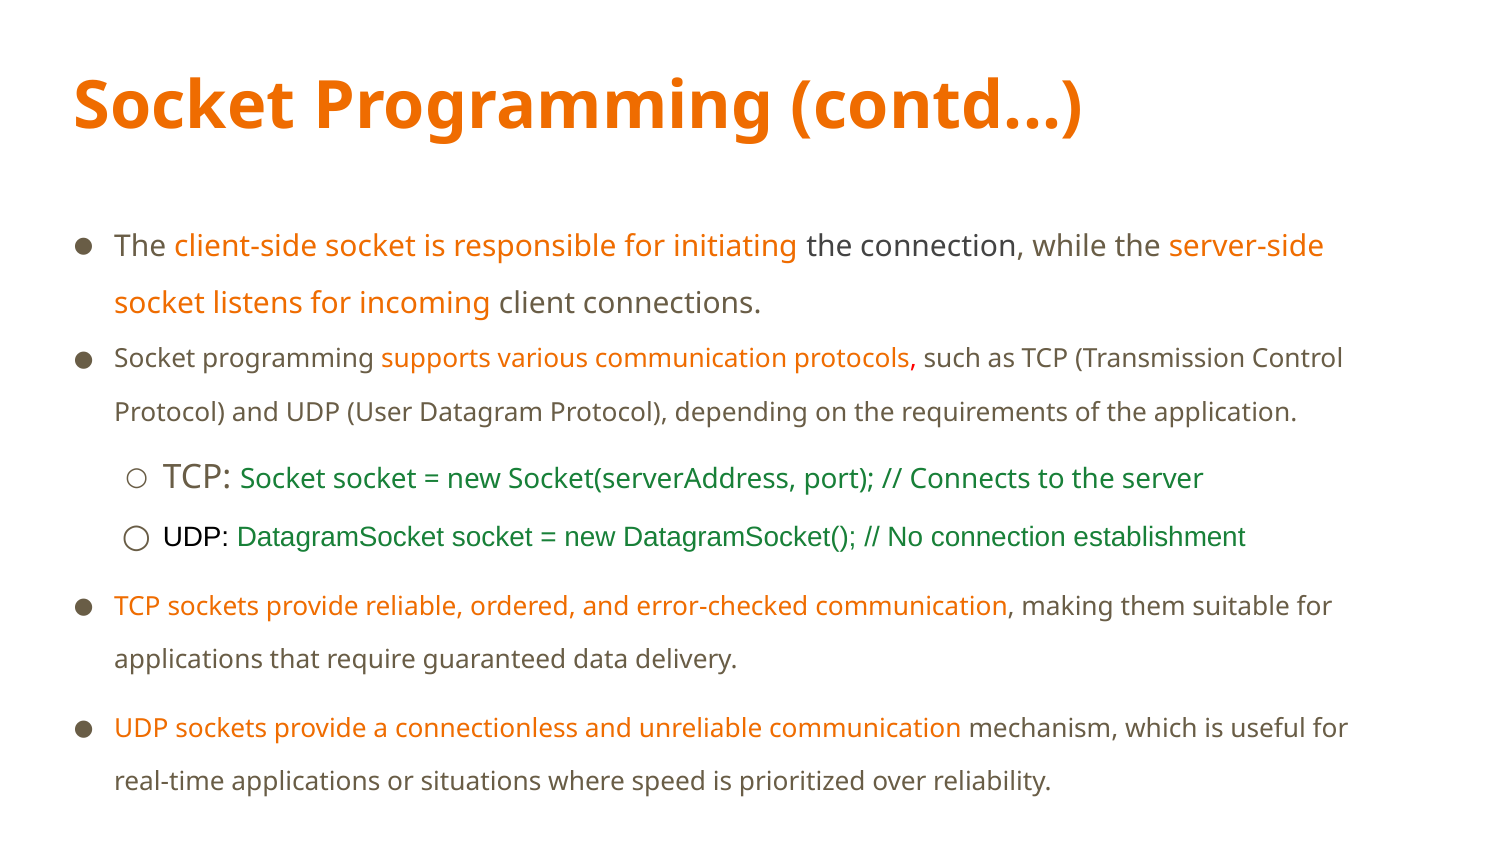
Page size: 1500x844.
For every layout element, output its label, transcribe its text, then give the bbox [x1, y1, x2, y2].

list The client-side socket is responsible for initiating the connection, while the server-side socket listens for incoming client connections. Socket programming supports various communication protocols, such as TCP (Transmission Control Protocol) and UDP (User Datagram Protocol), depending on the requirements of the application. TCP: Socket socket = new Socket(serverAddress, port); // Connects to the server UDP: DatagramSocket socket = new DatagramSocket(); // No connection establishment TCP sockets provide reliable, ordered, and error-checked communication, making them suitable for applications that require guaranteed data delivery. UDP sockets provide a connectionless and unreliable communication mechanism, which is useful for real-time applications or situations where speed is prioritized over reliability. [62, 199, 1416, 805]
title Socket Programming (contd...) [62, 56, 1355, 179]
